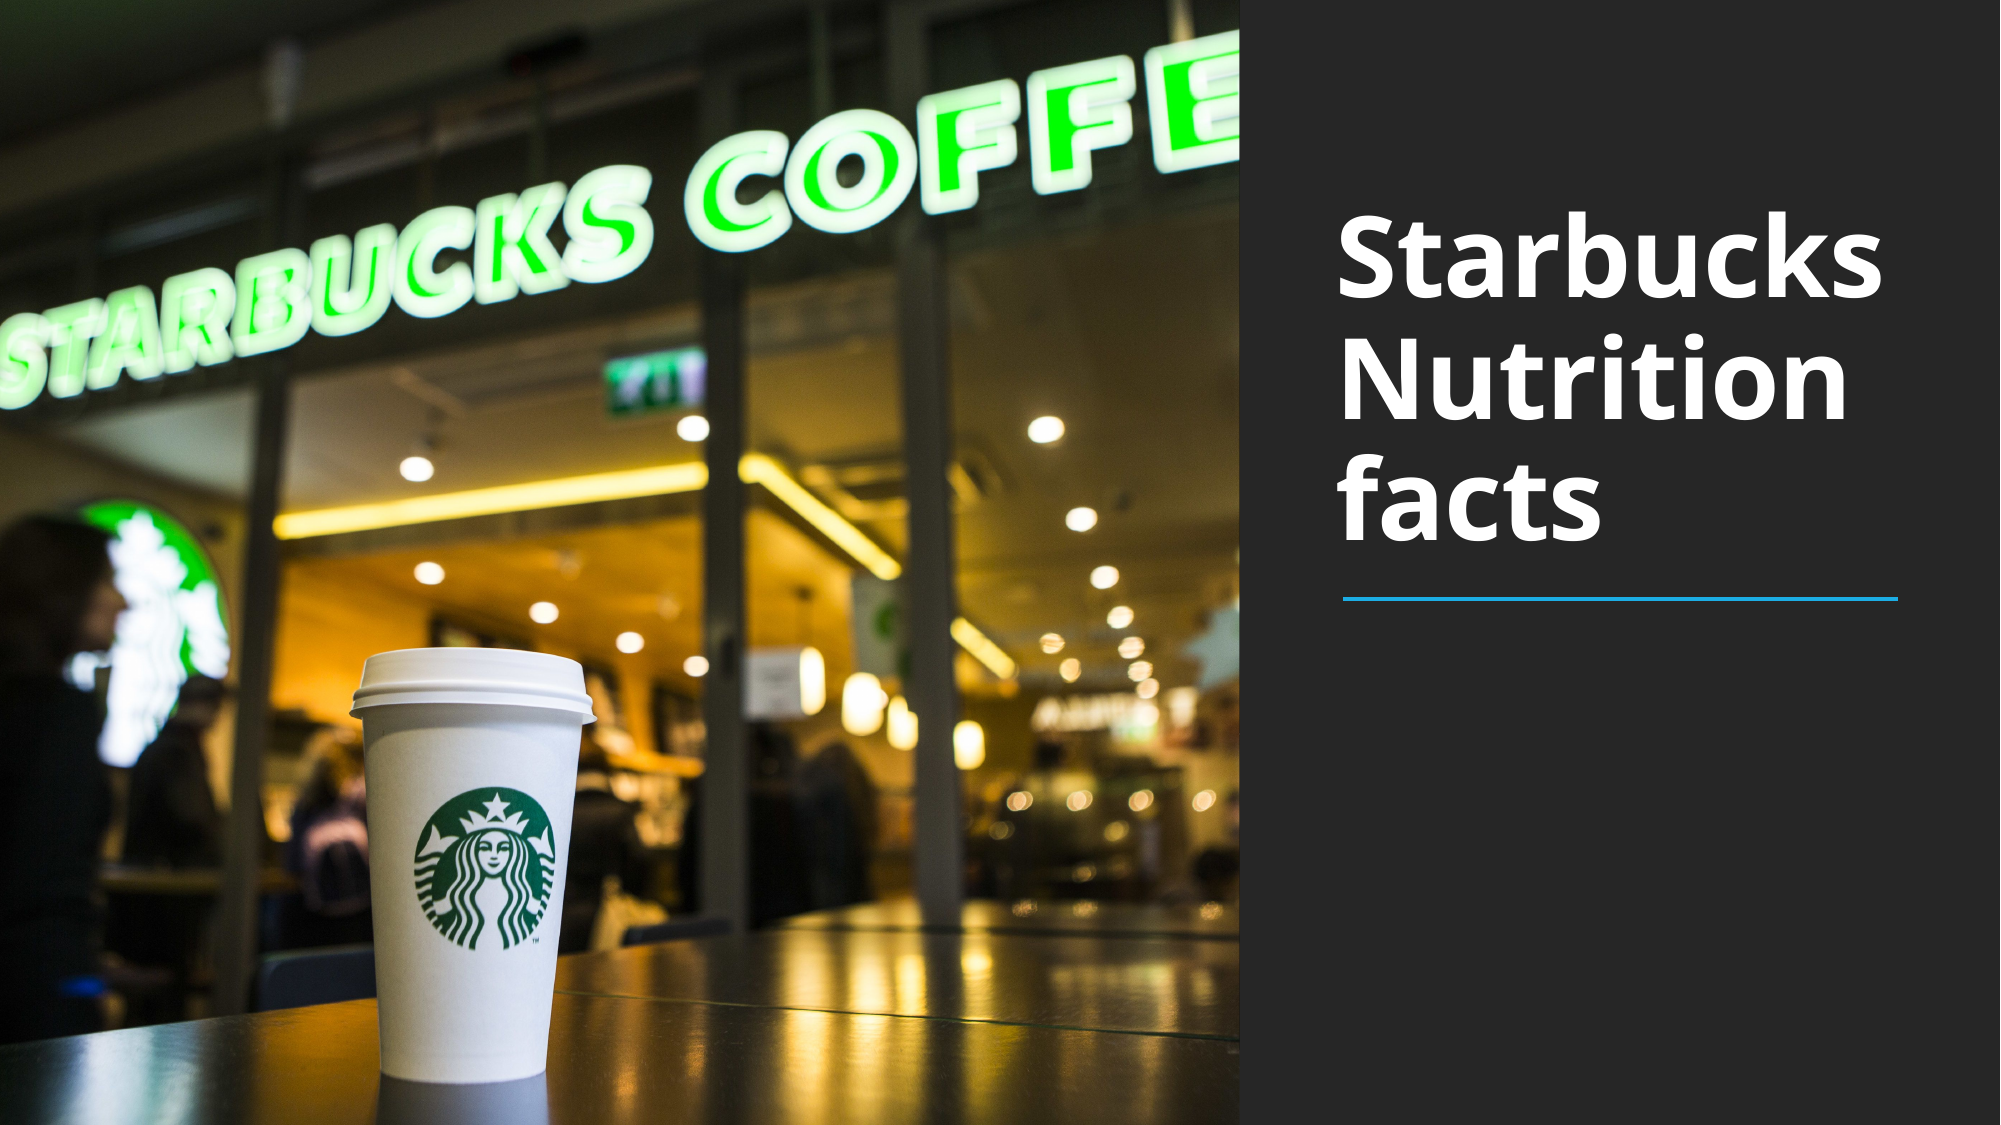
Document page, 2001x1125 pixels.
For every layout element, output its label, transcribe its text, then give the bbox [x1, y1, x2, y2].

text_box [1245, 0, 2000, 1125]
picture [0, 0, 1241, 1125]
title Starbucks Nutrition facts [1320, 104, 1921, 573]
